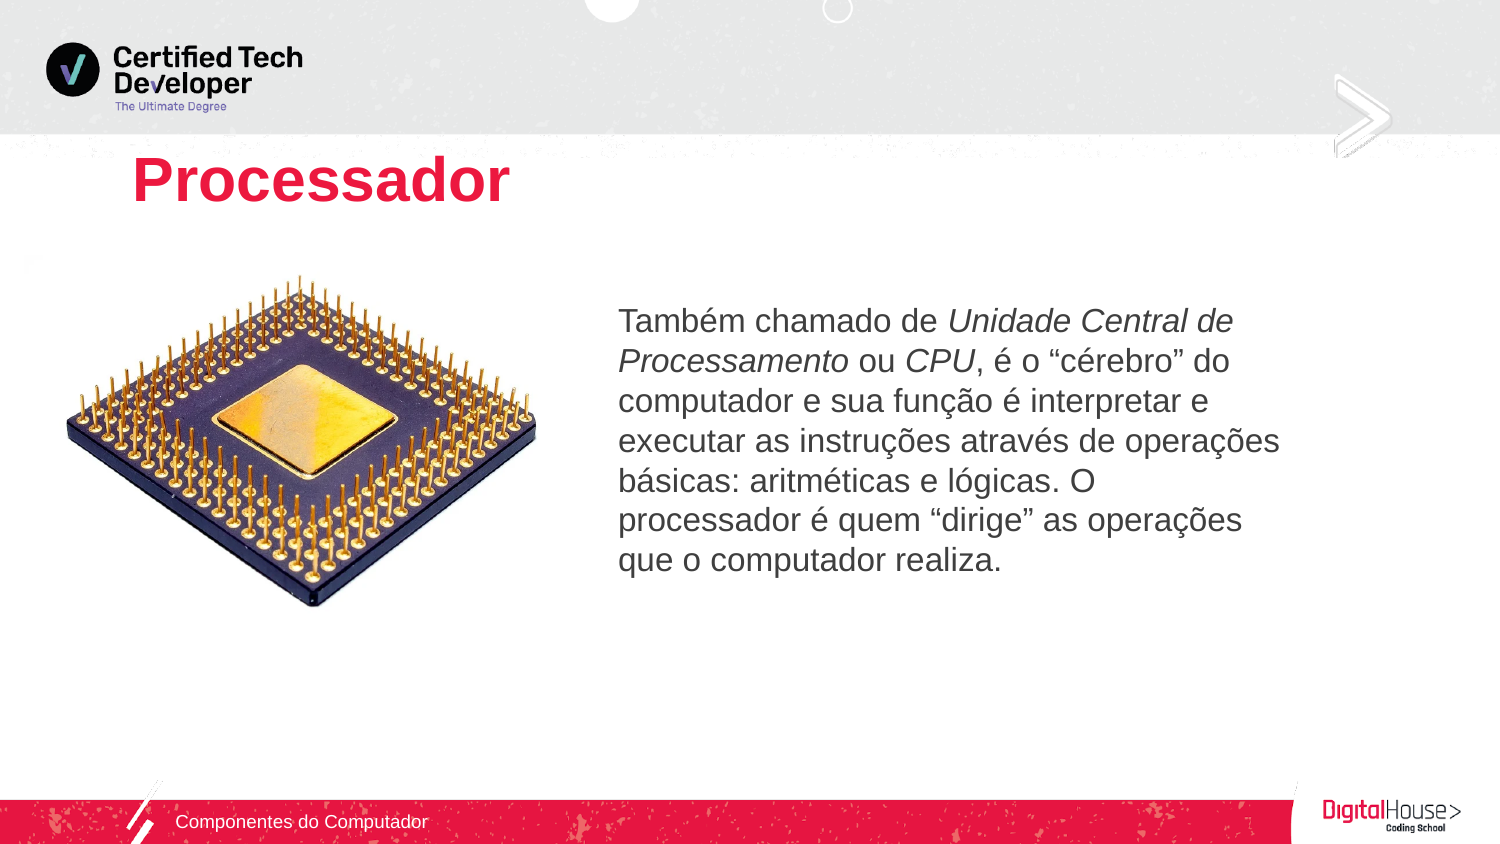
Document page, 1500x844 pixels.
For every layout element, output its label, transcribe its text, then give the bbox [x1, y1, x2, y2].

picture [0, 0, 1500, 158]
text_box Também chamado de Unidade Central de Processamento ou CPU, é o “cérebro” do computador e sua função é interpretar e executar as instruções através de operações básicas: aritméticas e lógicas. O processador é quem “dirige” as operações que o computador realiza. [603, 284, 1301, 699]
text_box Processador [117, 127, 1383, 231]
picture [0, 780, 1500, 844]
picture [24, 255, 579, 623]
